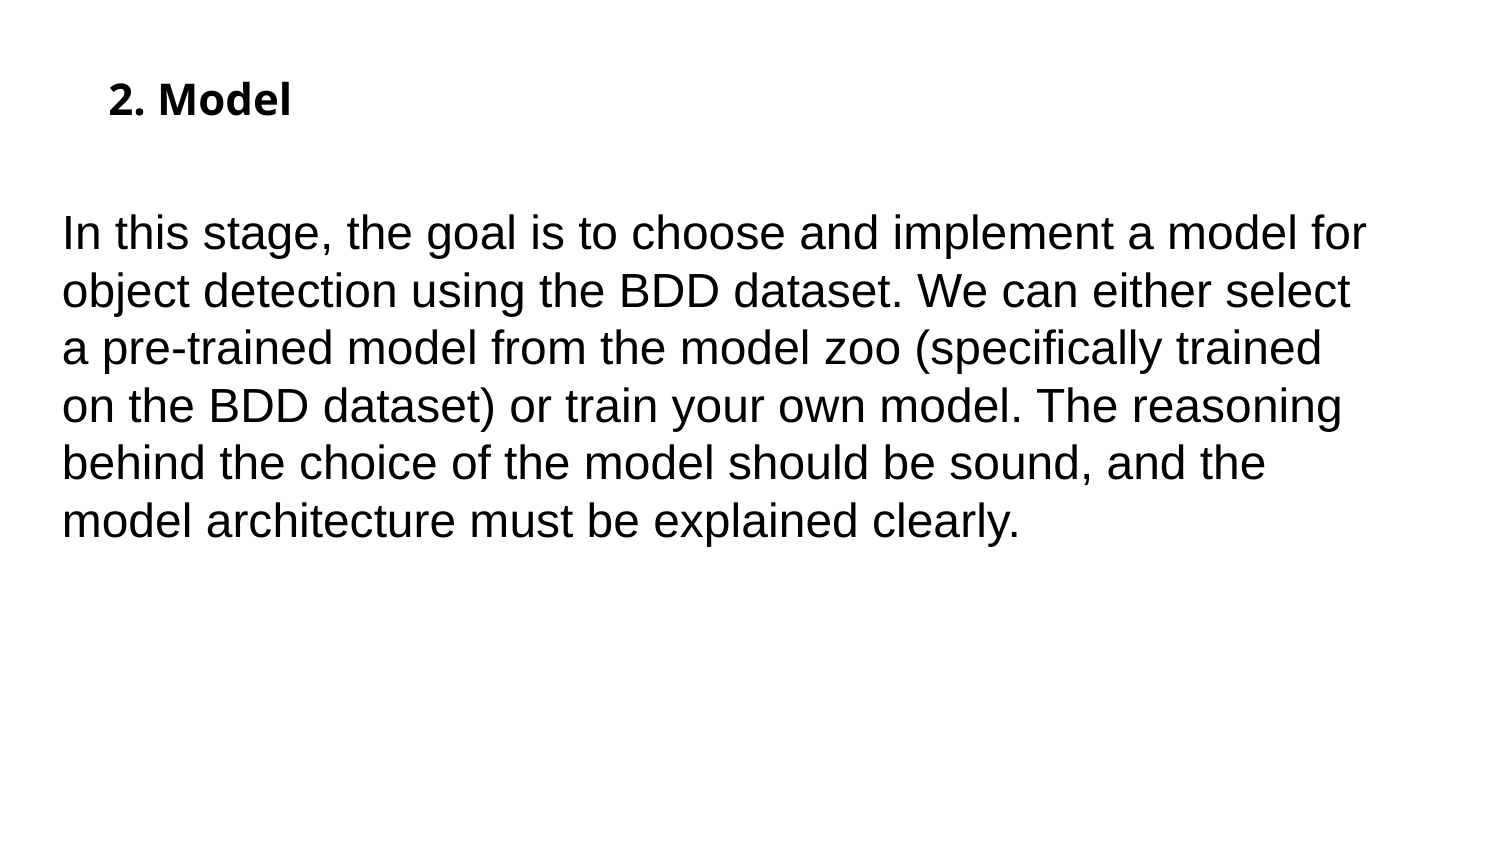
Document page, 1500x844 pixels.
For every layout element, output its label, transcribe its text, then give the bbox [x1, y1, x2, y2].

text_box 2. Model [93, 56, 1346, 139]
text_box In this stage, the goal is to choose and implement a model for object detection using the BDD dataset. We can either select a pre-trained model from the model zoo (specifically trained on the BDD dataset) or train your own model. The reasoning behind the choice of the model should be sound, and the model architecture must be explained clearly. [46, 186, 1393, 562]
